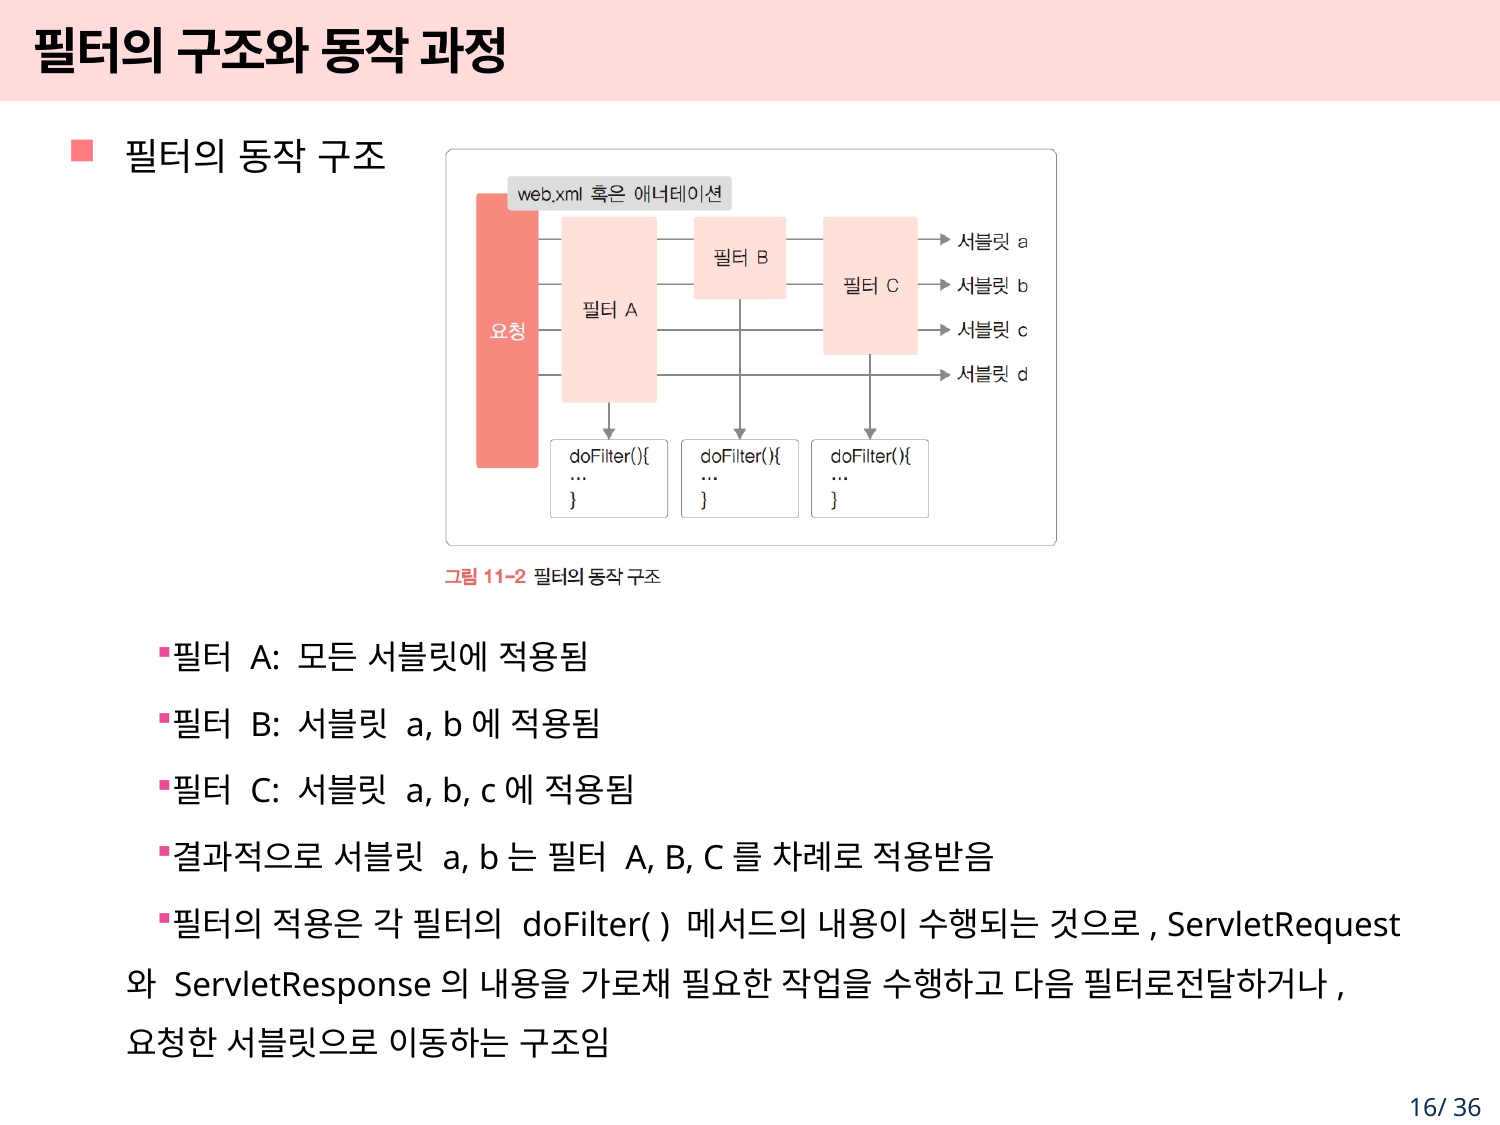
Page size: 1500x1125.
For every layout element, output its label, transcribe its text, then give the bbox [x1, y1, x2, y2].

title 필터의 구조와 동작 과정 [17, 10, 1295, 89]
list 필터의 동작 구조 필터 A: 모든 서블릿에 적용됨 필터 B: 서블릿 a, b에 적용됨 필터 C: 서블릿 a, b, c에 적용됨 결과적으로 서블릿 a, b는 필터 A, B, C를 차례로 적용받음 필터의 적용은 각 필터의 doFilter( ) 메서드의 내용이 수행되는 것으로, ServletRequest와 ServletResponse의 내용을 가로채 필요한 작업을 수행하고 다음 필터로전달하거나, 요청한 서블릿으로 이동하는 구조임 [53, 125, 1425, 1005]
picture [441, 144, 1059, 587]
